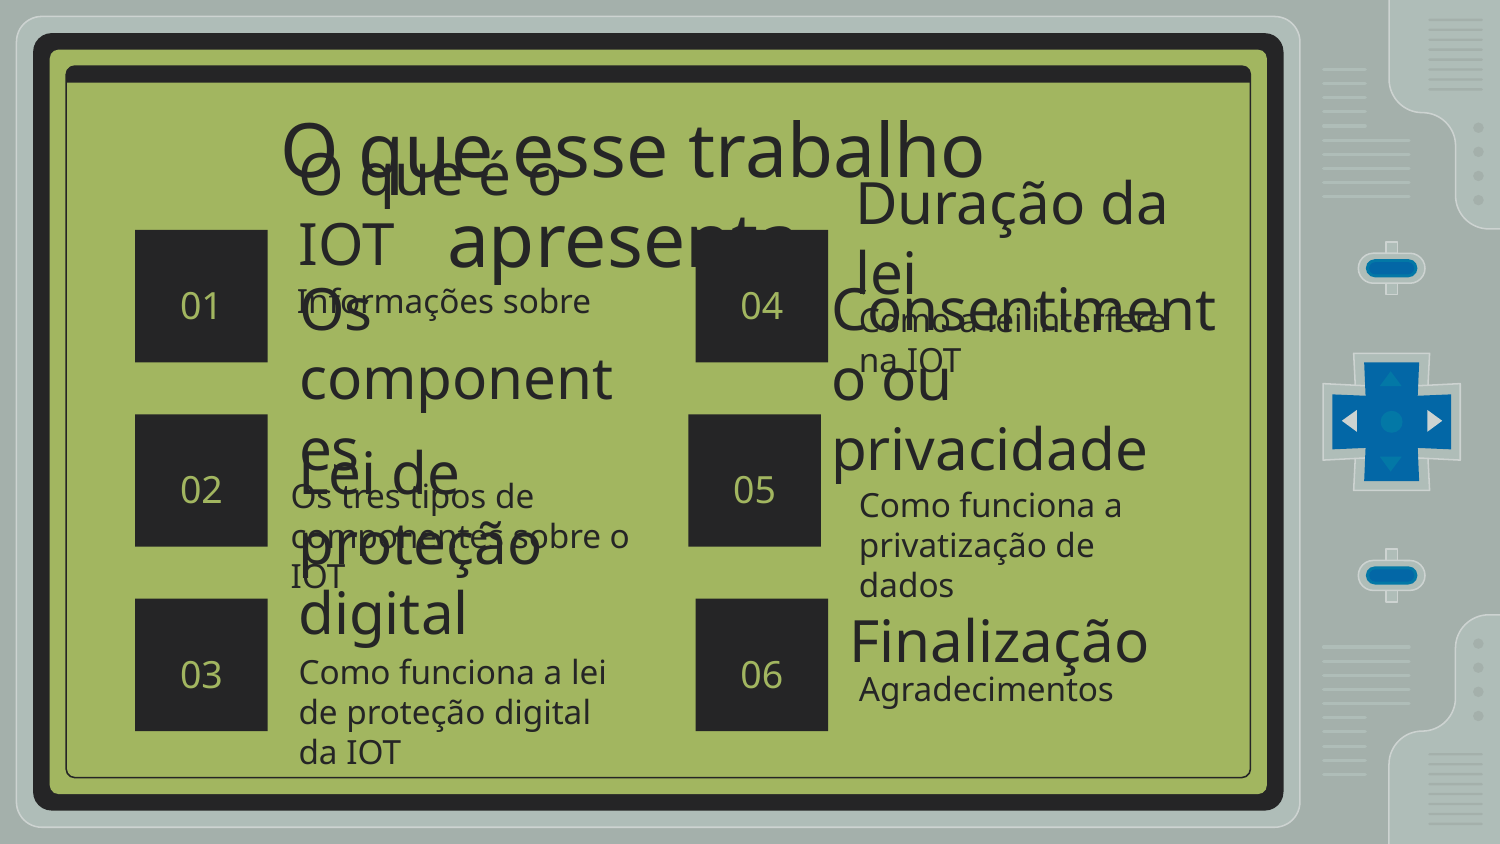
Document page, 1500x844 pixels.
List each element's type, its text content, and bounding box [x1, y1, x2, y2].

subtitle O que é o IOT [283, 205, 636, 293]
text_box [135, 598, 268, 732]
subtitle Como funciona a privatização de dados [843, 469, 1196, 567]
title O que esse trabalho apresenta [94, 87, 1173, 163]
title 05 [691, 437, 818, 524]
subtitle Os tres tipos de componentes sobre o IOT [275, 460, 649, 558]
text_box [135, 229, 268, 363]
subtitle Agradecimentos [843, 653, 1196, 751]
title 04 [698, 252, 825, 340]
subtitle Finalização [834, 601, 1187, 689]
text_box [688, 414, 821, 547]
title 02 [138, 437, 265, 524]
text_box [135, 414, 268, 547]
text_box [1358, 548, 1426, 603]
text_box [1322, 353, 1461, 491]
subtitle Como a lei interfere na IOT [843, 284, 1196, 382]
text_box [695, 598, 829, 732]
title 01 [138, 252, 265, 340]
text_box [695, 229, 829, 363]
title 06 [698, 621, 825, 709]
subtitle Como funciona a lei de proteção digital da IOT [283, 636, 636, 734]
subtitle Informações sobre [281, 265, 634, 363]
subtitle Duração da lei [840, 233, 1193, 321]
subtitle Consentimento ou privacidade [815, 409, 1263, 497]
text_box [1358, 241, 1426, 295]
subtitle Lei de proteção digital [283, 573, 636, 636]
subtitle Os componentes [284, 409, 636, 460]
title 03 [138, 621, 265, 709]
